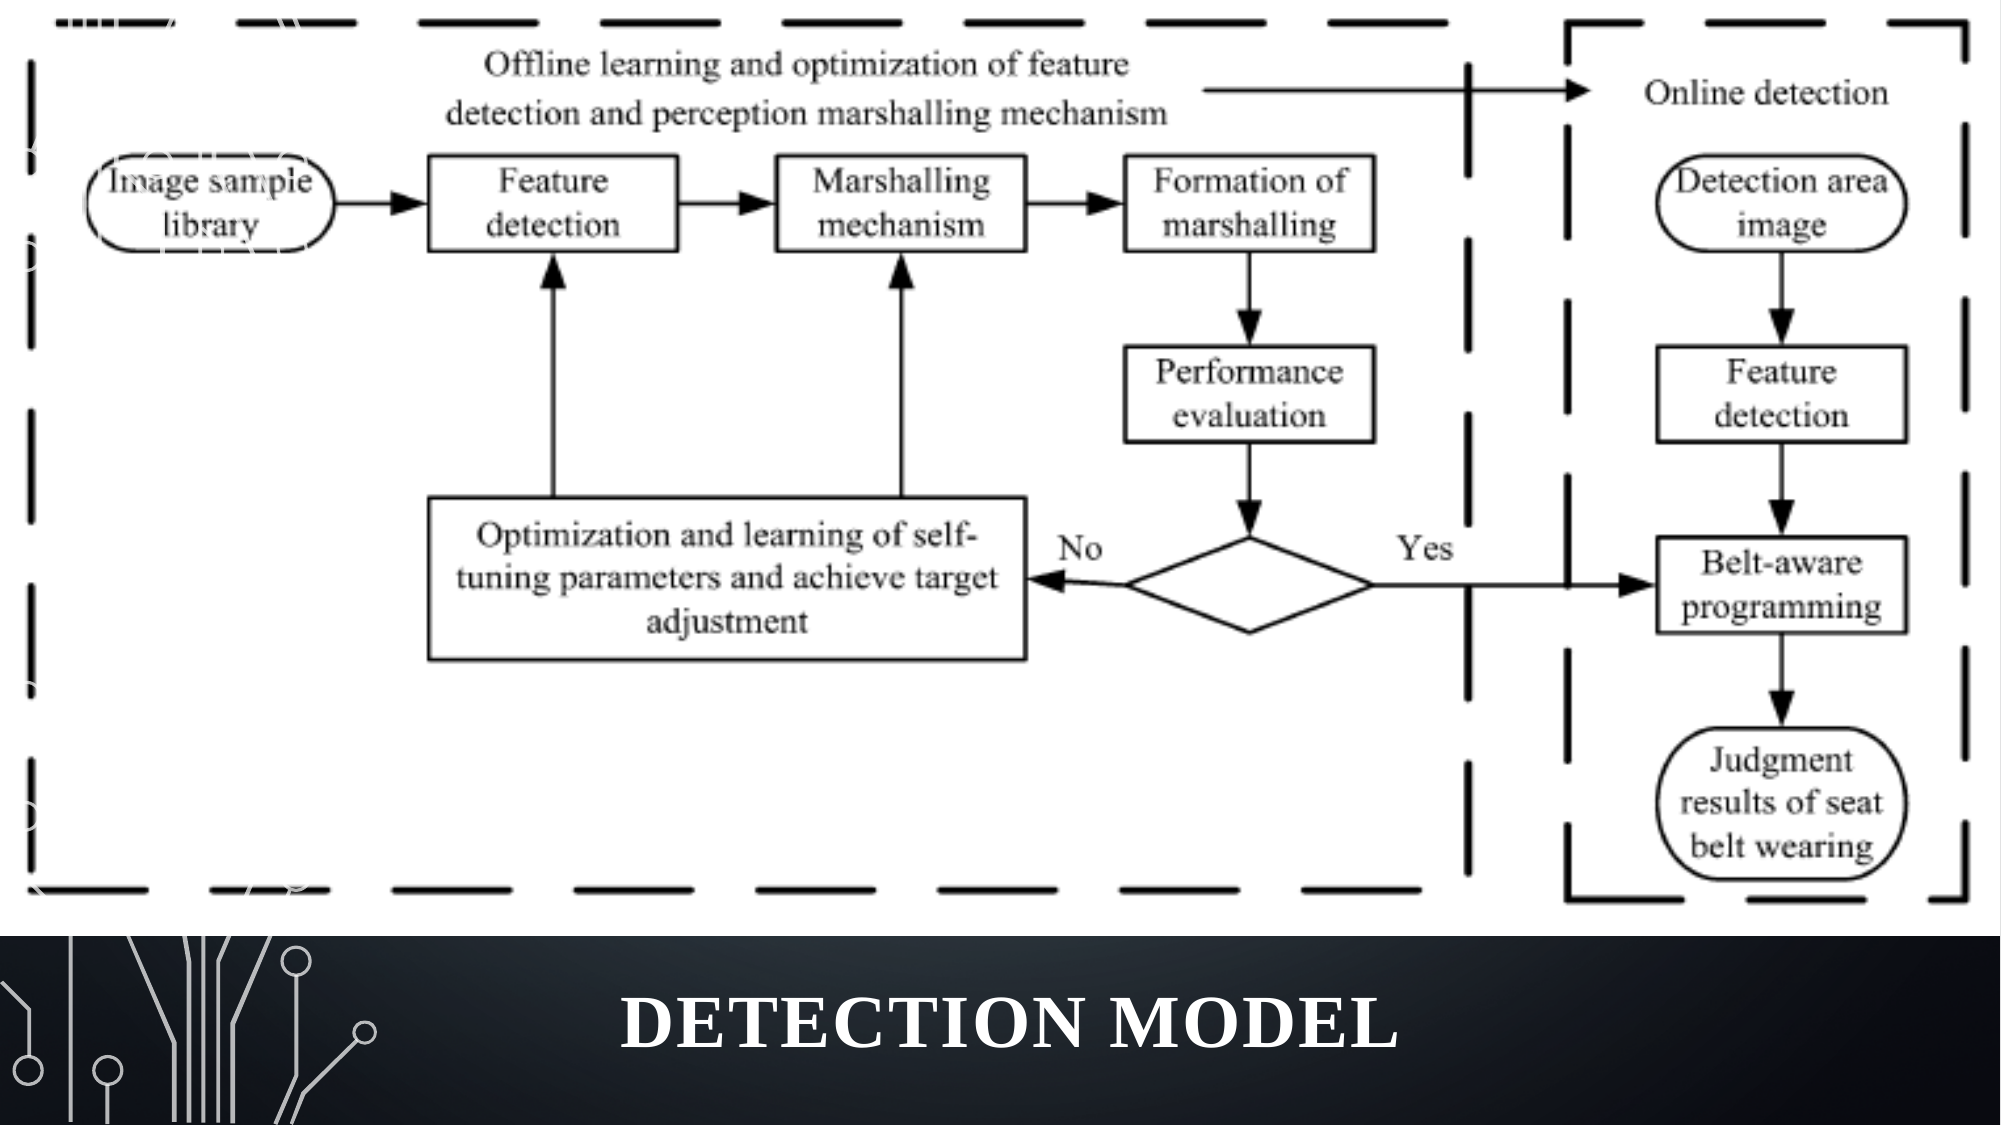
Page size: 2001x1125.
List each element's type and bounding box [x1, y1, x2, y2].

text_box [0, 0, 379, 1125]
picture [379, 0, 2000, 936]
text_box [379, 936, 2000, 1125]
